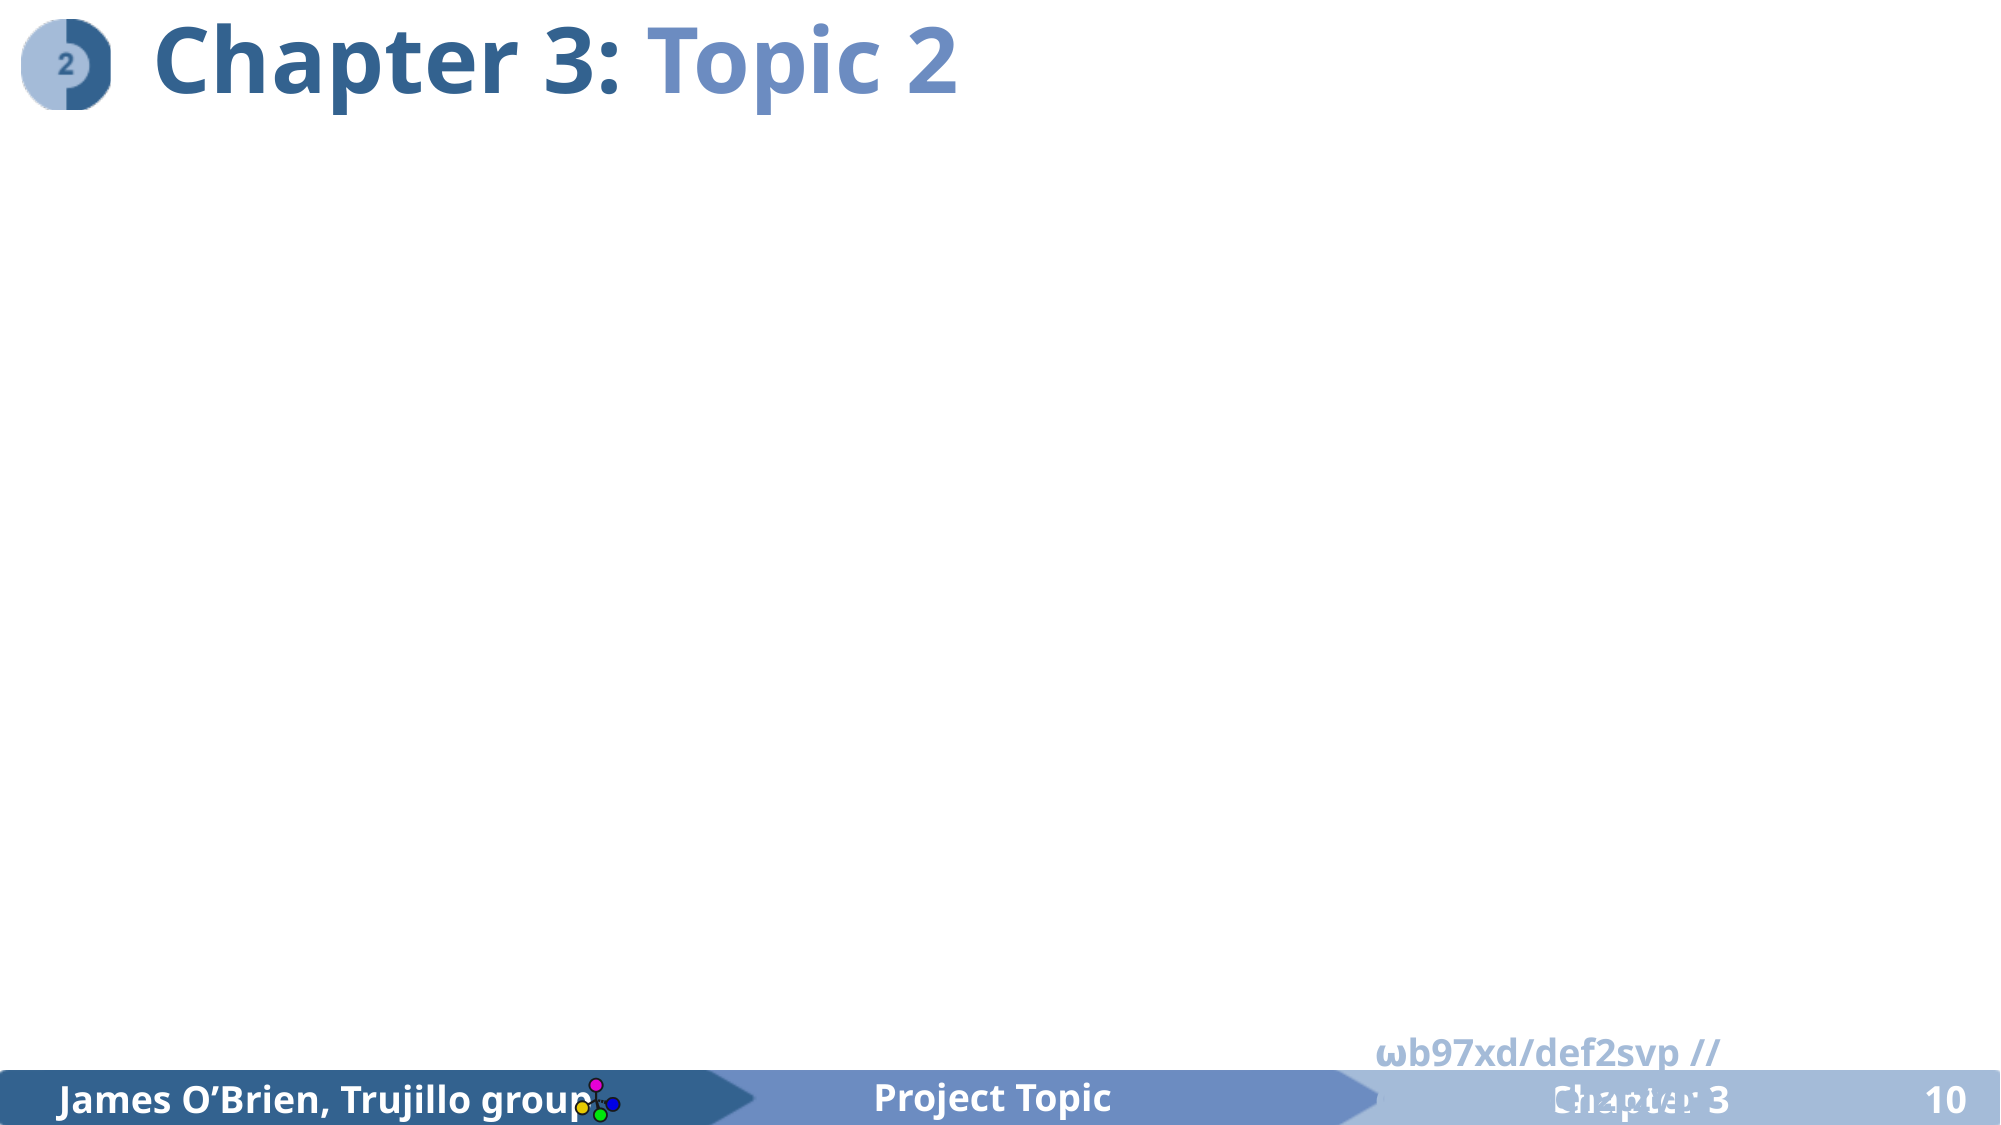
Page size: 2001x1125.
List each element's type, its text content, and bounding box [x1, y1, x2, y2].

text_box Project Topic [858, 1066, 1127, 1070]
picture [20, 19, 112, 110]
picture [0, 1070, 2000, 1125]
text_box Chapter 3: Topic 2 [137, 0, 1863, 173]
text_box ⍵b97xd/def2svp // ⍵b97xd/def2tzvp [1360, 1021, 2000, 1070]
